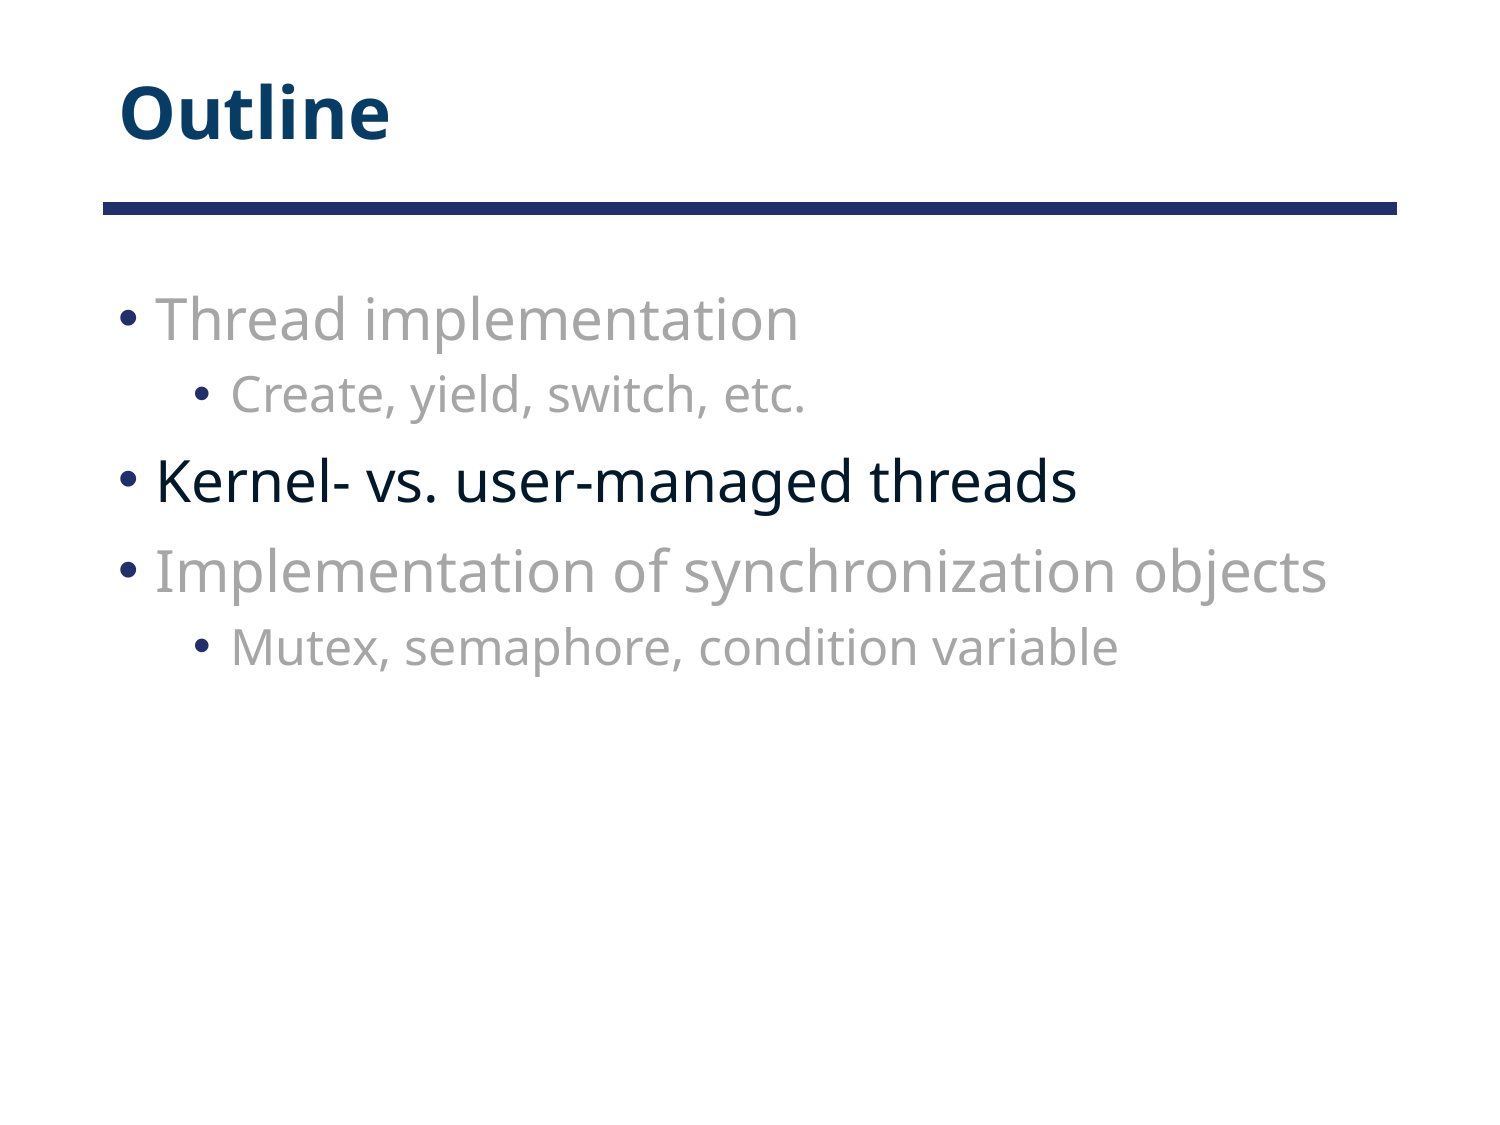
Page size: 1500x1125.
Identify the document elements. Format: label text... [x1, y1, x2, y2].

title Outline [103, 34, 1397, 197]
list Thread implementation Create, yield, switch, etc. Kernel- vs. user-managed threads Implementation of synchronization objects Mutex, semaphore, condition variable [103, 275, 1397, 1091]
